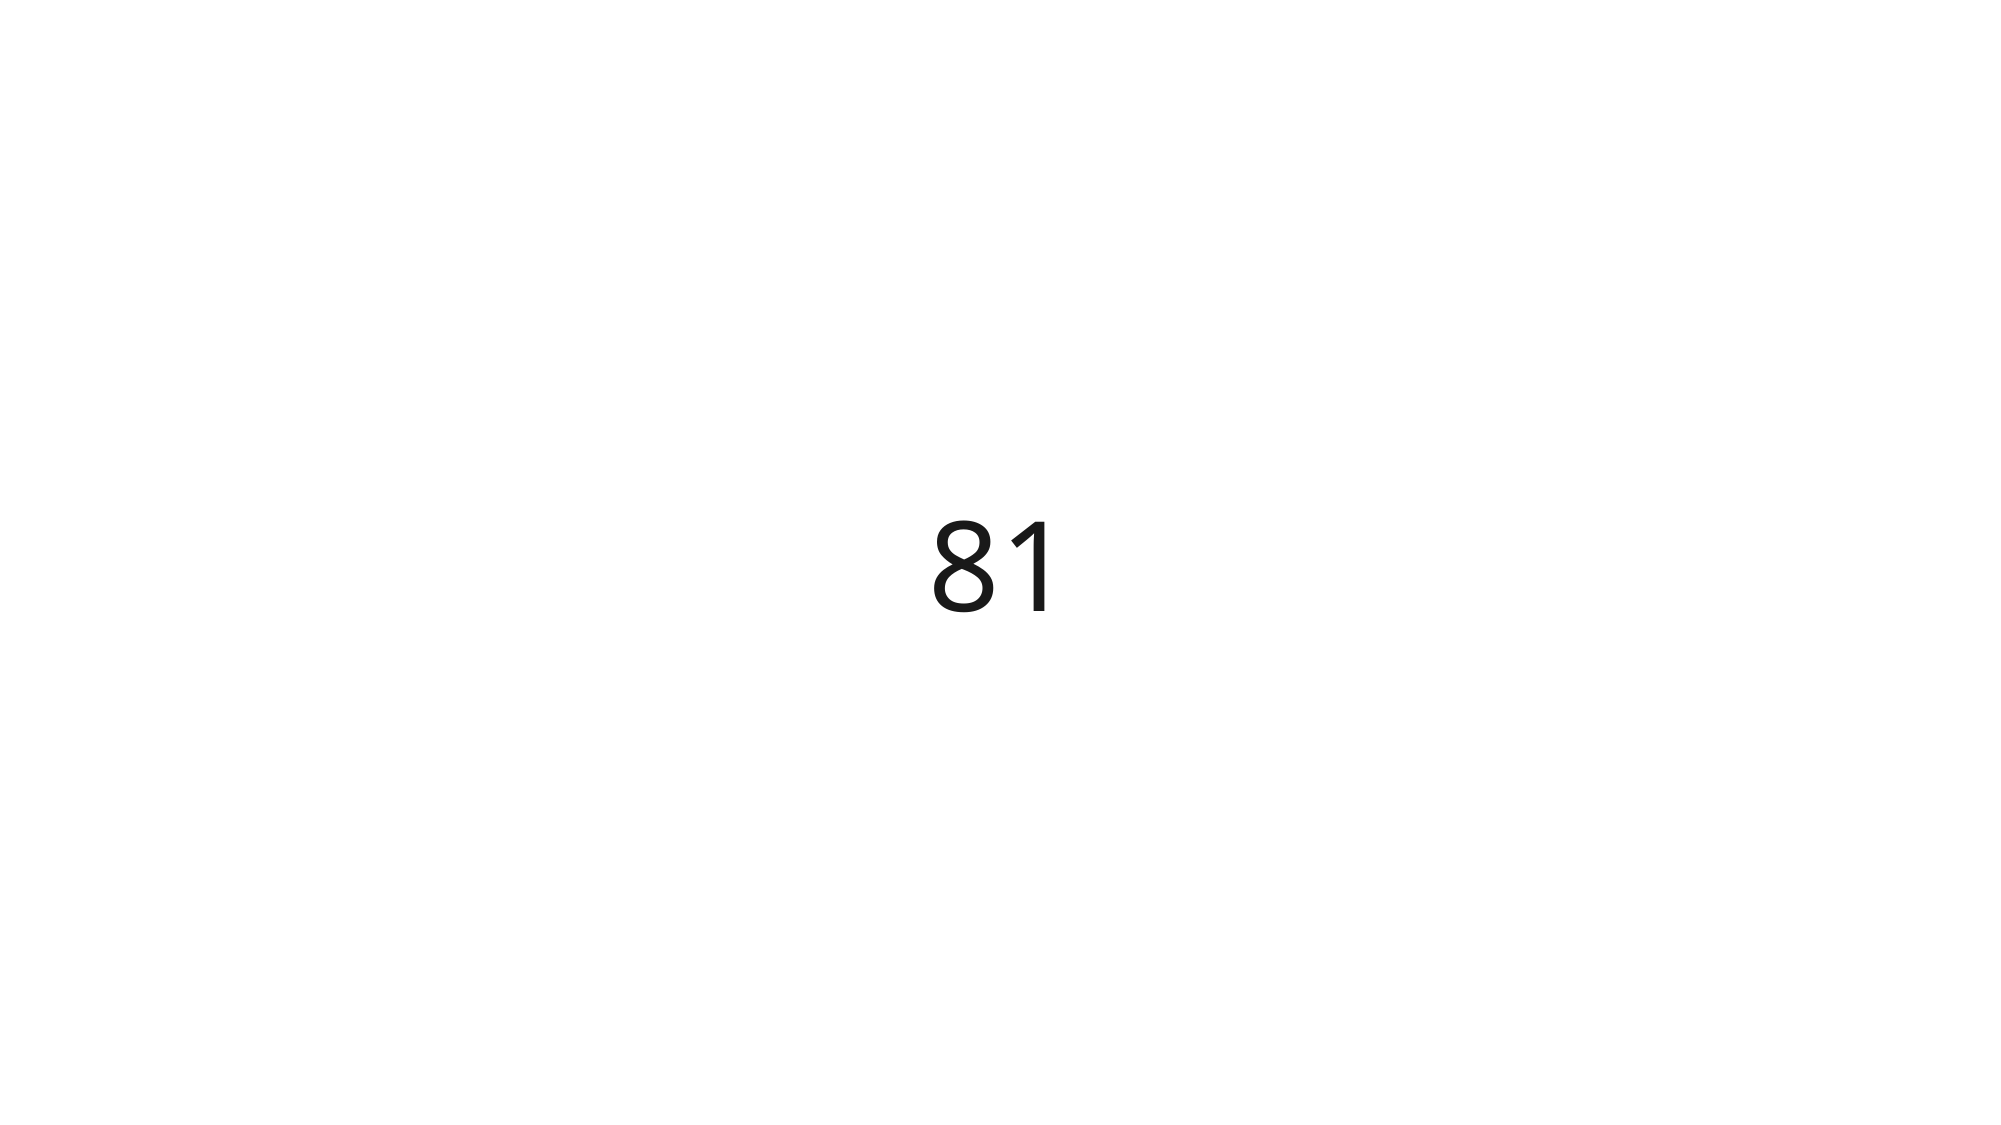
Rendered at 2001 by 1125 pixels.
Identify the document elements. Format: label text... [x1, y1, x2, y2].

text_box 81 [689, 479, 1311, 644]
